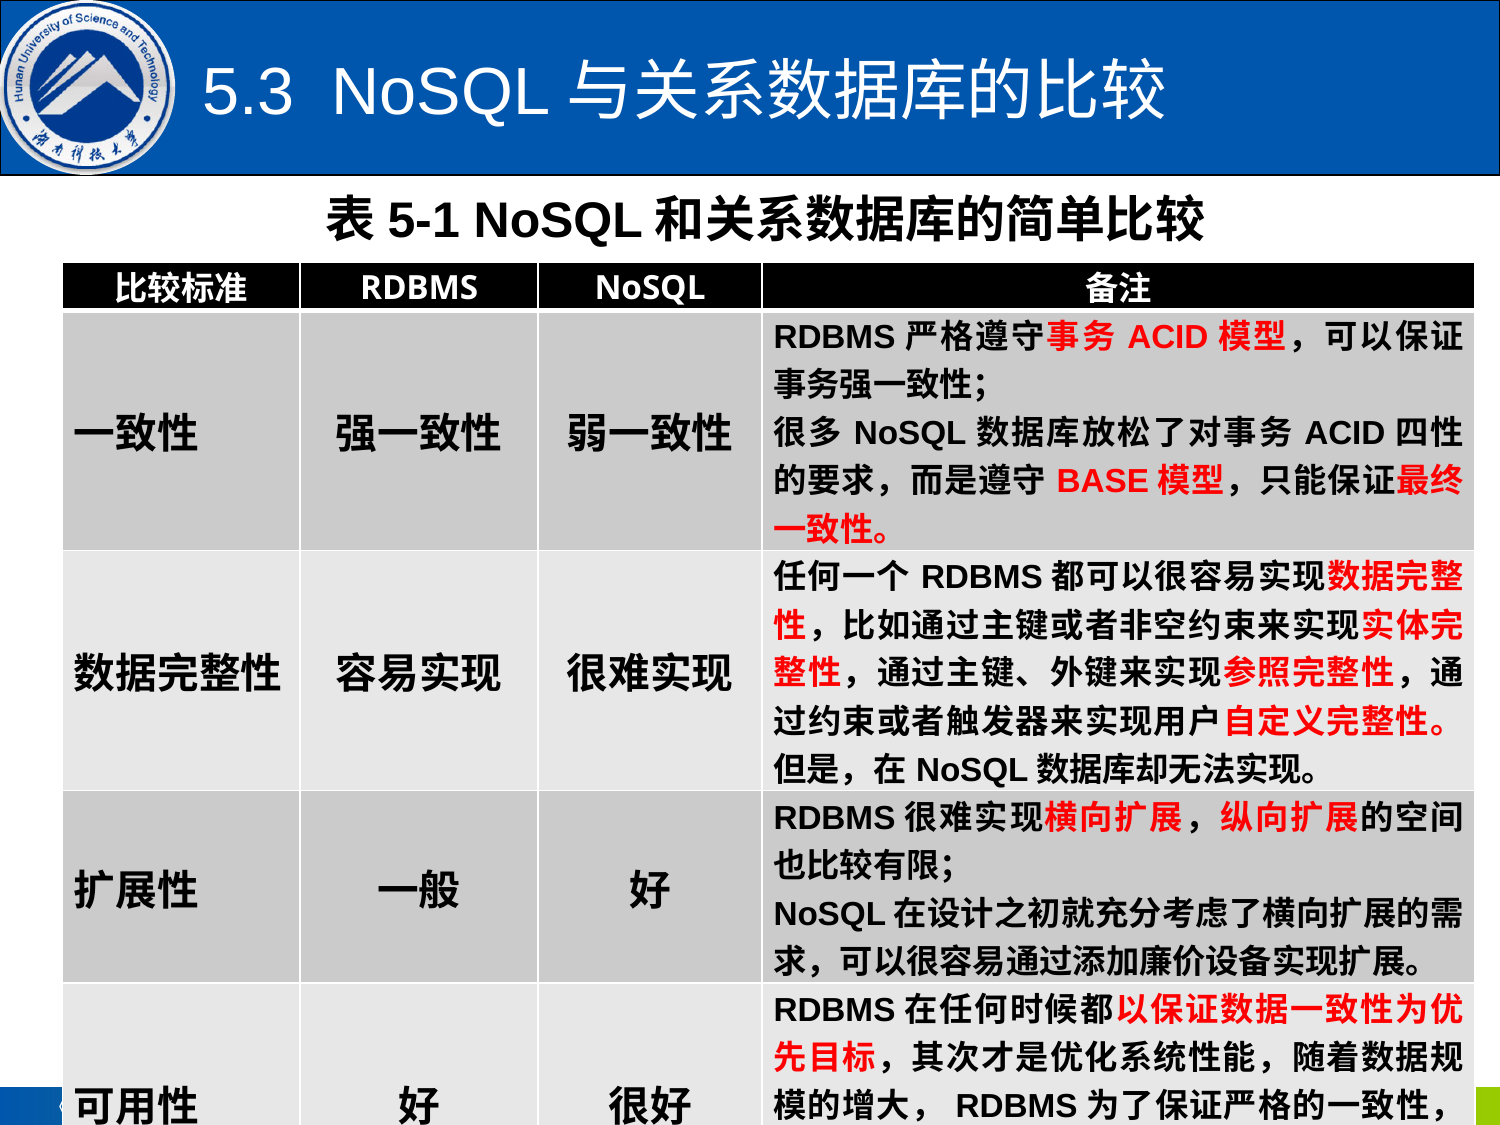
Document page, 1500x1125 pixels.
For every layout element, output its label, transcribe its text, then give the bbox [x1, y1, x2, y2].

table_cell 很好 [539, 984, 761, 1125]
table_cell 可用性 [63, 984, 299, 1125]
table_cell RDBMS很难实现横向扩展，纵向扩展的空间也比较有限； NoSQL在设计之初就充分考虑了横向扩展的需求，可以很容易通过添加廉价设备实现扩展。 [763, 791, 1474, 982]
table_cell 弱一致性 [539, 313, 761, 550]
title 5.3 NoSQL与关系数据库的比较 [187, 12, 1500, 163]
table_cell 数据完整性 [63, 551, 299, 790]
picture [0, 0, 176, 175]
table_cell RDBMS在任何时候都以保证数据一致性为优先目标，其次才是优化系统性能，随着数据规模的增大，RDBMS为了保证严格的一致性，只能提供相对较弱的可用性； 大多数NoSQL都能提供较高的可用性。 [763, 984, 1474, 1125]
table_cell 任何一个RDBMS都可以很容易实现数据完整性，比如通过主键或者非空约束来实现实体完整性，通过主键、外键来实现参照完整性，通过约束或者触发器来实现用户自定义完整性。但是，在NoSQL数据库却无法实现。 [763, 551, 1474, 790]
table_cell 扩展性 [63, 791, 299, 982]
table_cell 一般 [301, 791, 537, 982]
table_header NoSQL [539, 263, 761, 308]
text_box 表5-1 NoSQL和关系数据库的简单比较 [310, 180, 1229, 255]
table_cell 很难实现 [539, 551, 761, 790]
table_header RDBMS [301, 263, 537, 308]
table_cell 好 [539, 791, 761, 982]
table_cell 容易实现 [301, 551, 537, 790]
table_header 备注 [763, 263, 1474, 308]
table_cell 强一致性 [301, 313, 537, 550]
table_cell 好 [301, 984, 537, 1125]
table_cell RDBMS严格遵守事务ACID模型，可以保证事务强一致性； 很多NoSQL数据库放松了对事务ACID四性的要求，而是遵守BASE模型，只能保证最终一致性。 [763, 313, 1474, 550]
table_header 比较标准 [63, 263, 299, 308]
table_cell 一致性 [63, 313, 299, 550]
